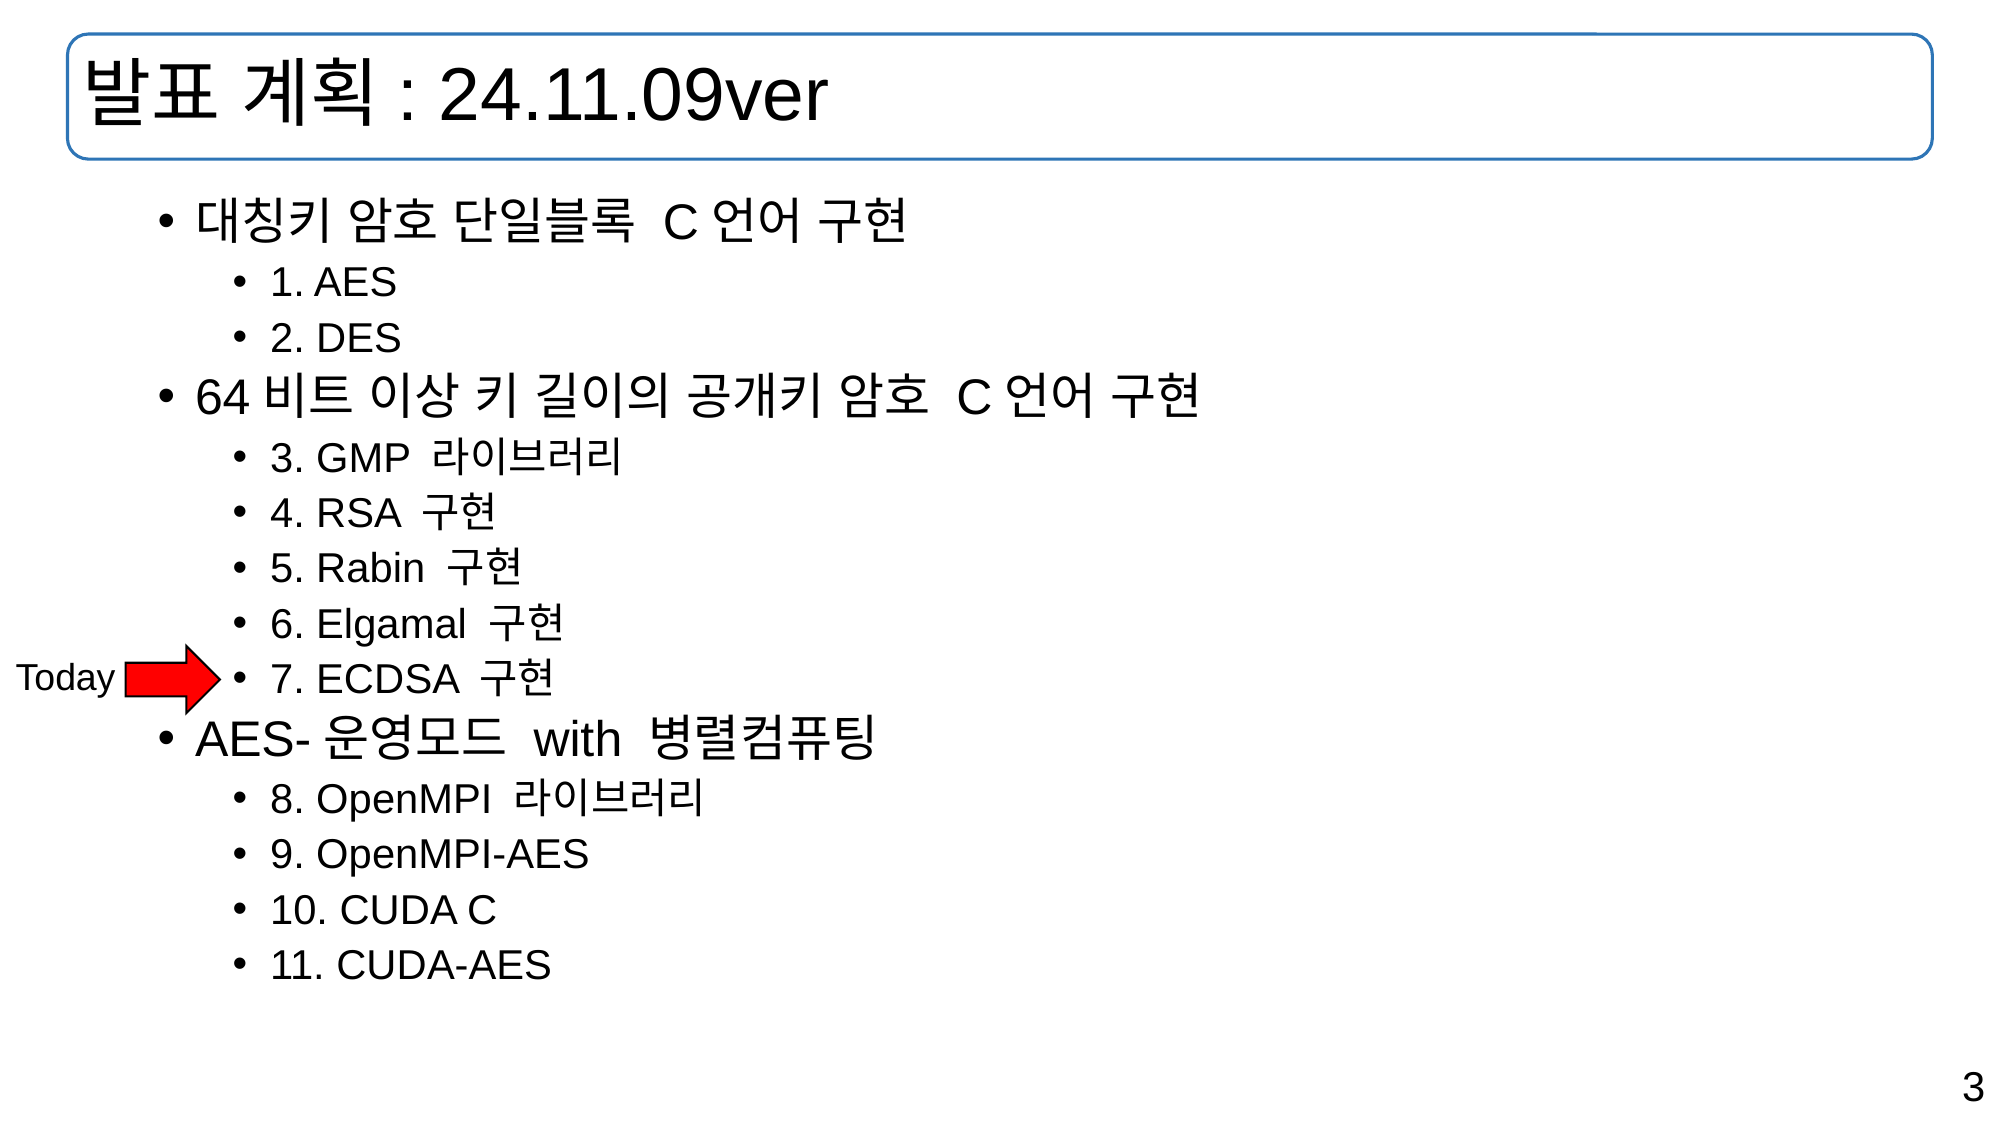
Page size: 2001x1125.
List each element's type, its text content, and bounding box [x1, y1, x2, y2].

title 발표 계획: 24.11.09ver [67, 34, 1933, 160]
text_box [0, 645, 220, 714]
list 대칭키 암호 단일블록 C언어 구현 1. AES 2. DES 64비트 이상 키 길이의 공개키 암호 C언어 구현 3. GMP 라이브러리 4. RSA 구현 5. Rabin 구현 6. Elgamal 구현 7. ECDSA 구현 AES-운영모드 with 병렬컴퓨팅 8. OpenMPI 라이브러리 9. OpenMPI-AES 10. CUDA C 11. CUDA-AES [67, 189, 1933, 1019]
